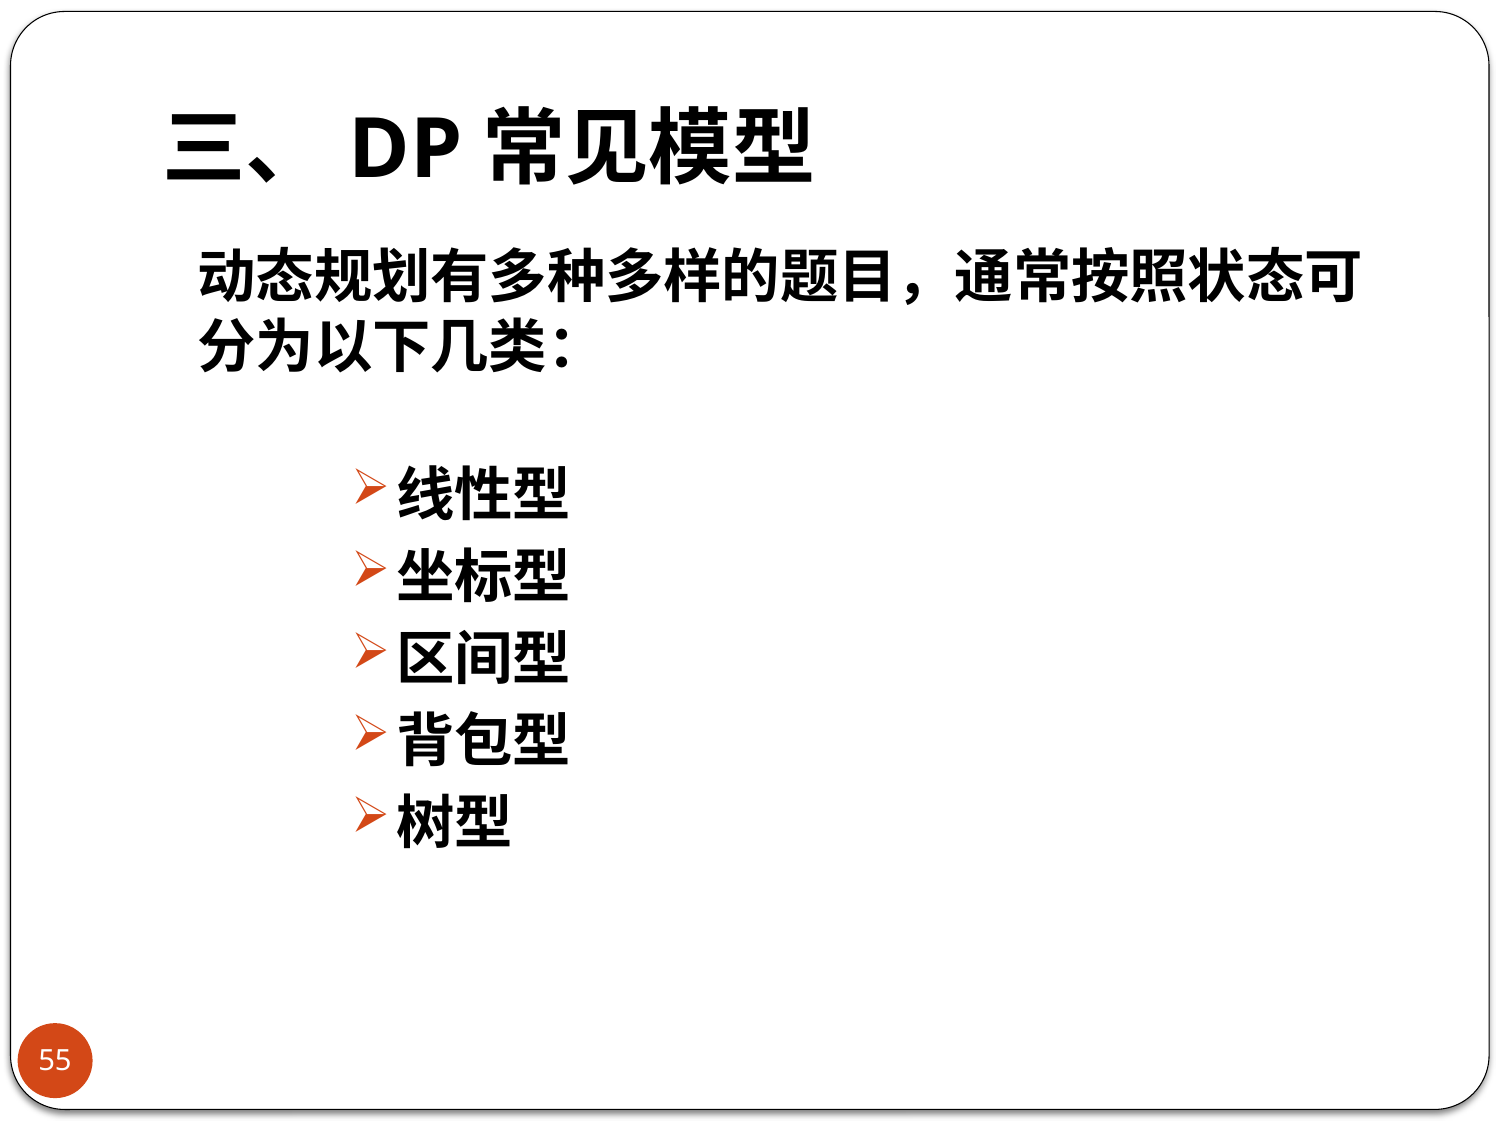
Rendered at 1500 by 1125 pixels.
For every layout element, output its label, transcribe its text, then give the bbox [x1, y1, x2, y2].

title 三、DP常见模型 [147, 78, 1423, 209]
text_box 动态规划有多种多样的题目，通常按照状态可分为以下几类： [182, 231, 1412, 387]
list 线性型 坐标型 区间型 背包型 树型 [336, 450, 1079, 906]
slide_number 55 [17, 1023, 93, 1099]
